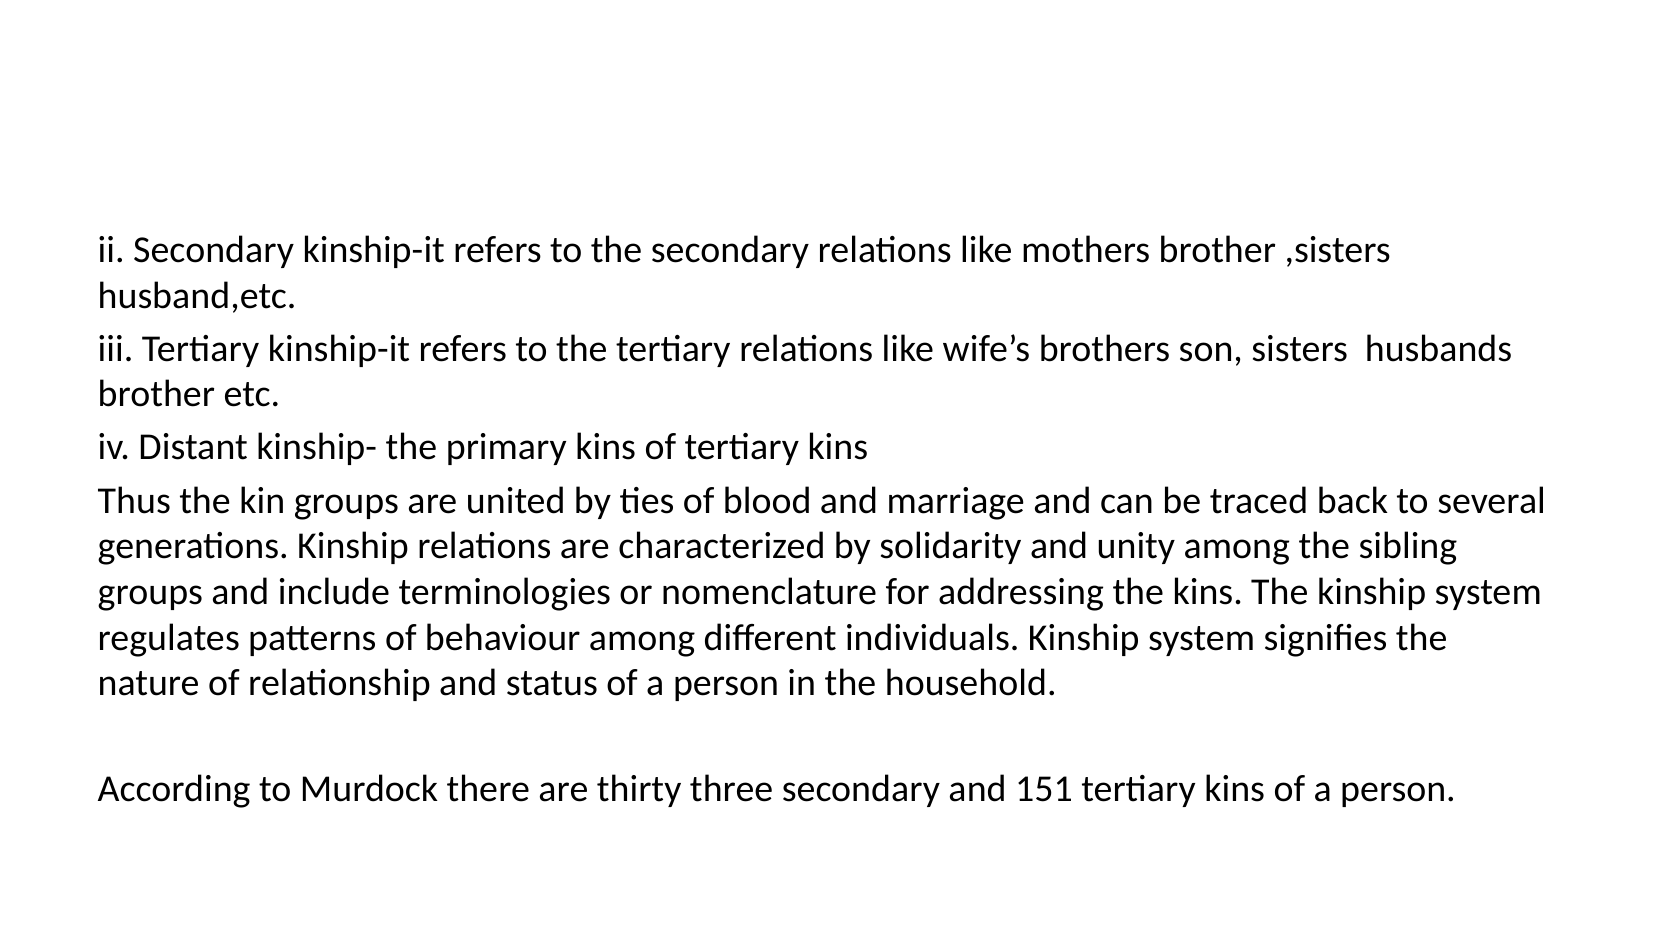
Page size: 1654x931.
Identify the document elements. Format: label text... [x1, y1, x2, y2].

list ii. Secondary kinship-it refers to the secondary relations like mothers brother ,sisters husband,etc. iii. Tertiary kinship-it refers to the tertiary relations like wife’s brothers son, sisters husbands brother etc. iv. Distant kinship- the primary kins of tertiary kins Thus the kin groups are united by ties of blood and marriage and can be traced back to several generations. Kinship relations are characterized by solidarity and unity among the sibling groups and include terminologies or nomenclature for addressing the kins. The kinship system regulates patterns of behaviour among different individuals. Kinship system signifies the nature of relationship and status of a person in the household. According to Murdock there are thirty three secondary and 151 tertiary kins of a person. [82, 217, 1571, 831]
